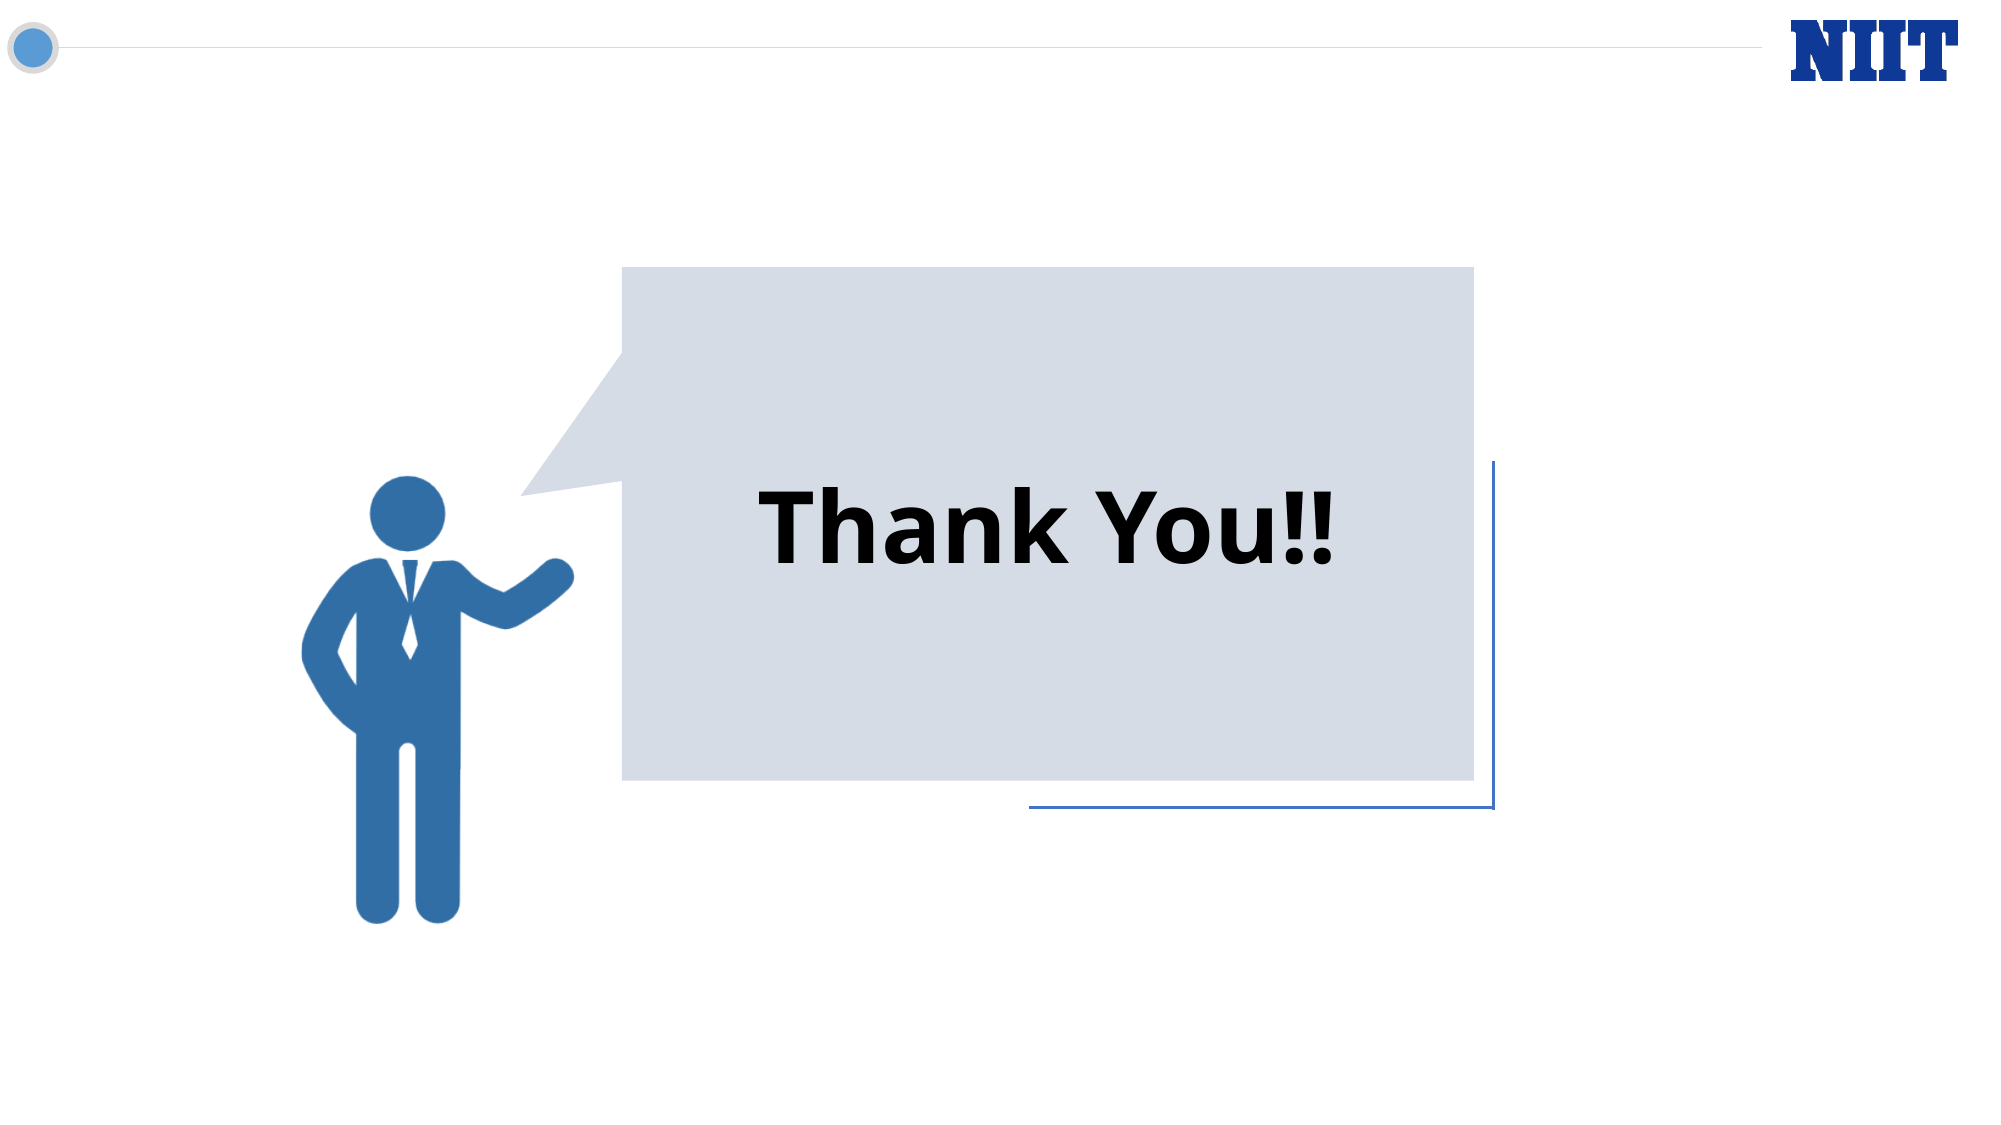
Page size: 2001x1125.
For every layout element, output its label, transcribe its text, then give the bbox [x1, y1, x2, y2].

picture [301, 388, 578, 1012]
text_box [1028, 461, 1494, 811]
text_box [9, 24, 57, 72]
text_box Thank You!! [578, 266, 1475, 782]
picture [1791, 20, 1958, 81]
